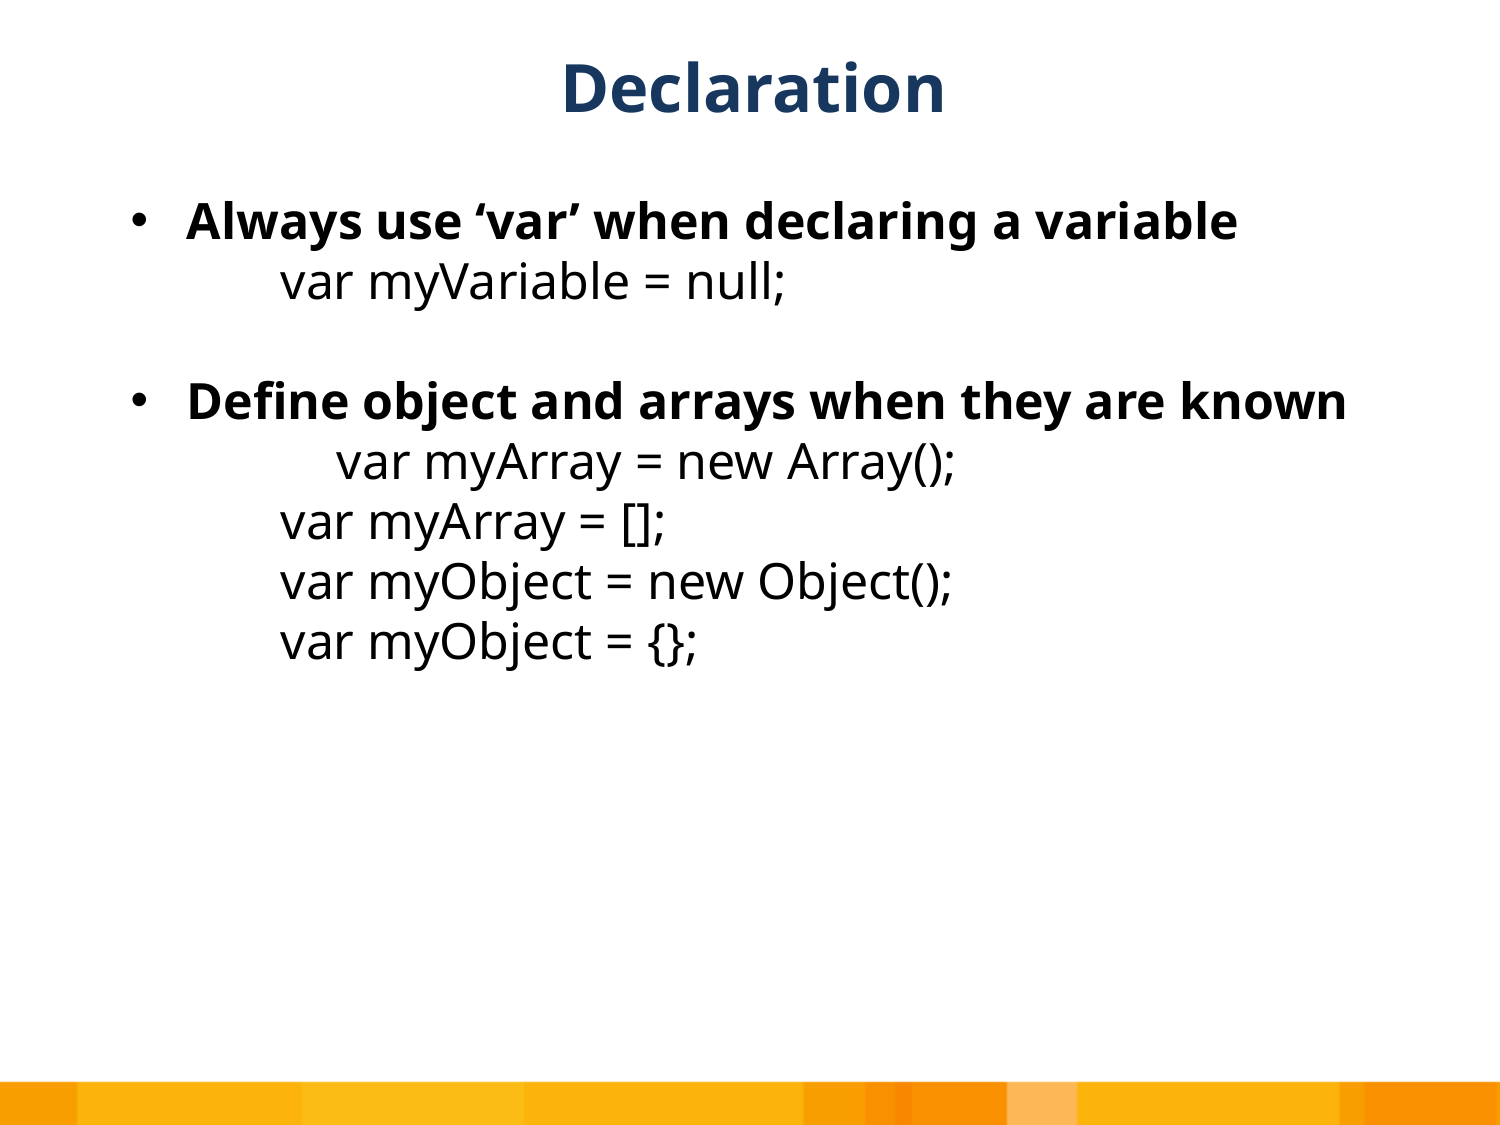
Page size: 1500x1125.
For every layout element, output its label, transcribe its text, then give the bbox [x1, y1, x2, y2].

title Declaration [27, 20, 1480, 151]
text_box Always use ‘var’ when declaring a variable var myVariable = null; Define object and arrays when they are known var myArray = new Array(); var myArray = []; var myObject = new Object(); var myObject = {}; [115, 182, 1392, 677]
